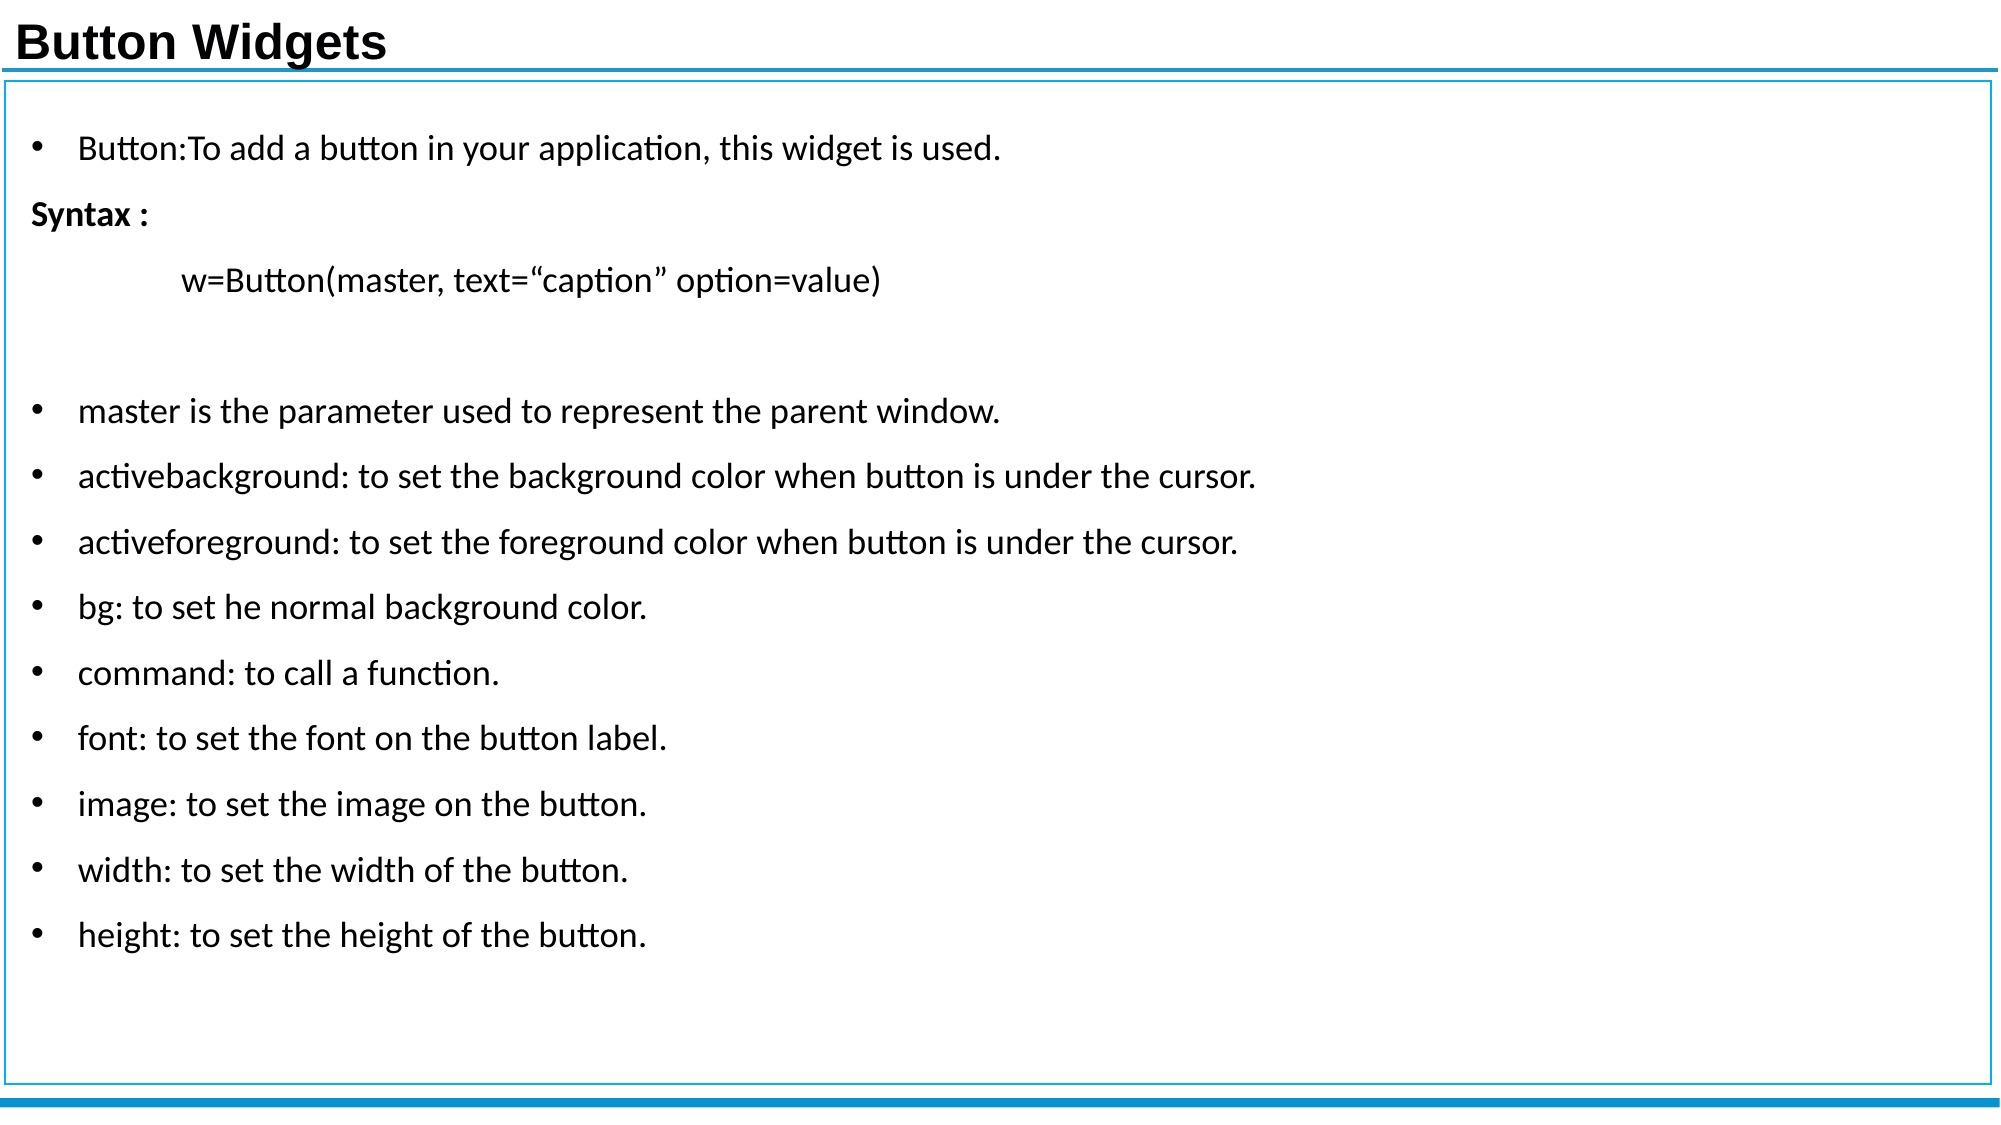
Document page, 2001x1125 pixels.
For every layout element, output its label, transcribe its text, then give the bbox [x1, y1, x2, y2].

text_box [4, 80, 1992, 1085]
text_box Button:To add a button in your application, this widget is used. Syntax : w=Button(master, text=“caption” option=value) master is the parameter used to represent the parent window. activebackground: to set the background color when button is under the cursor. activeforeground: to set the foreground color when button is under the cursor. bg: to set he normal background color. command: to call a function. font: to set the font on the button label. image: to set the image on the button. width: to set the width of the button. height: to set the height of the button. [31, 102, 1969, 955]
text_box Button Widgets [12, 9, 1266, 70]
text_box [0, 1098, 2000, 1108]
